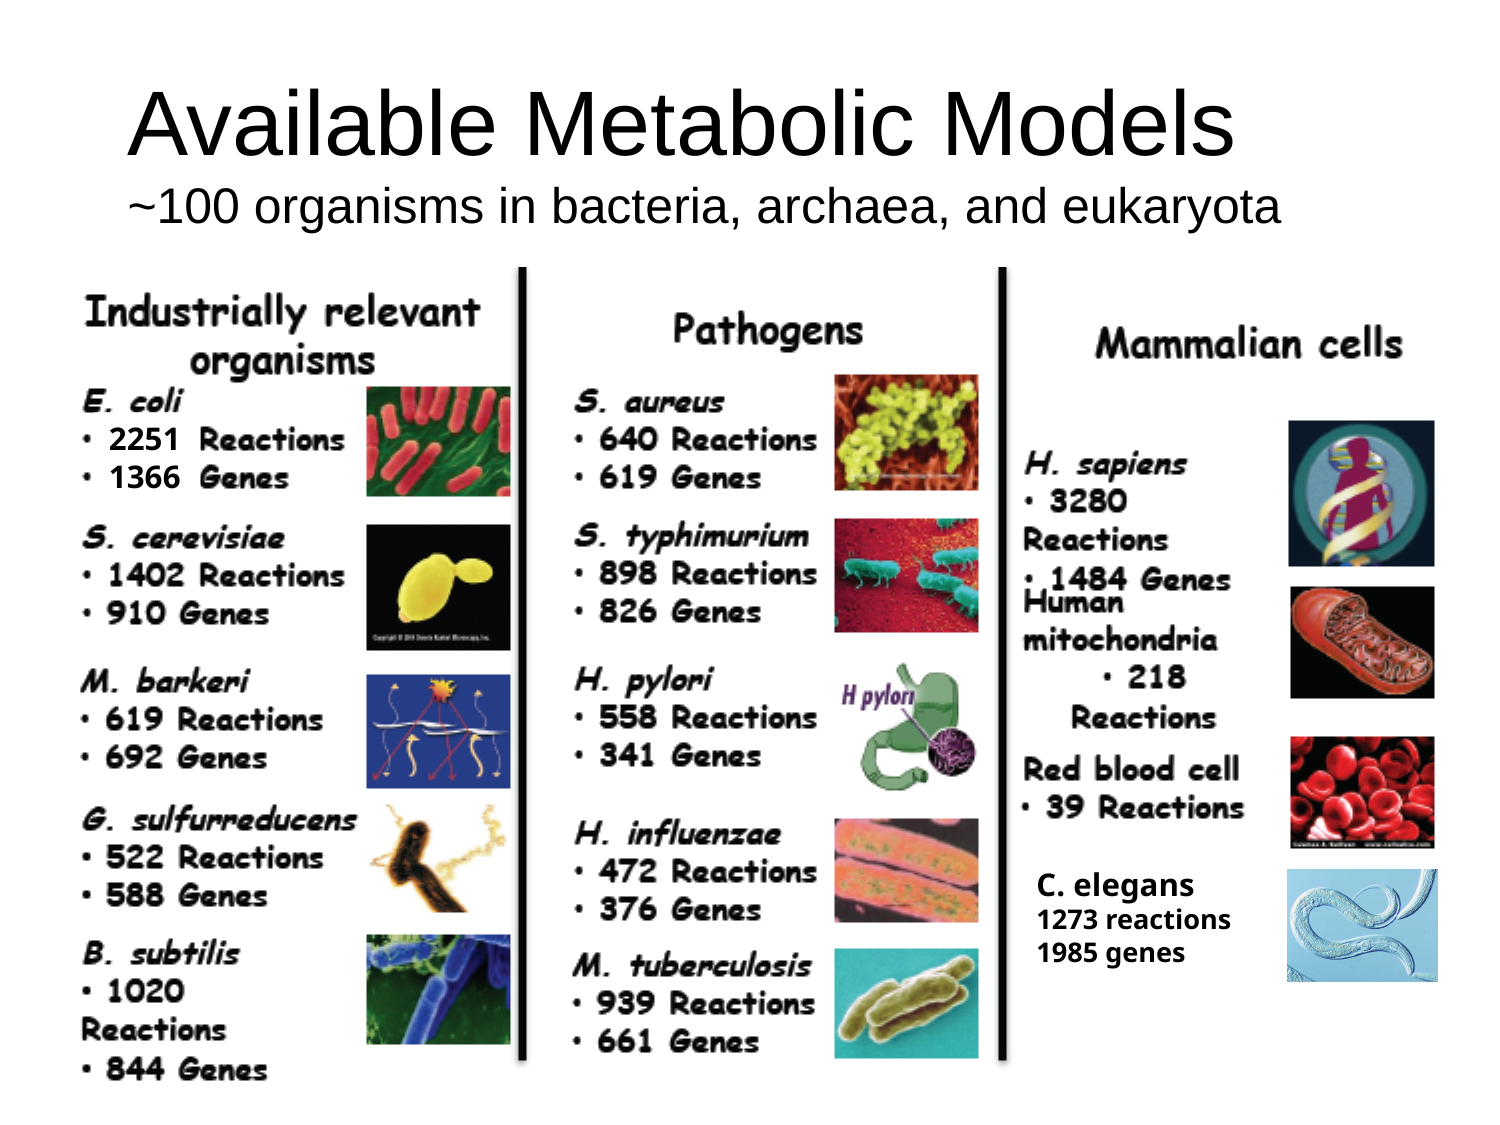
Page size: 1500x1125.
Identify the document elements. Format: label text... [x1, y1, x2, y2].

title Available Metabolic Models ~100 organisms in bacteria, archaea, and eukaryota [112, 54, 1436, 243]
picture [17, 266, 1483, 1100]
